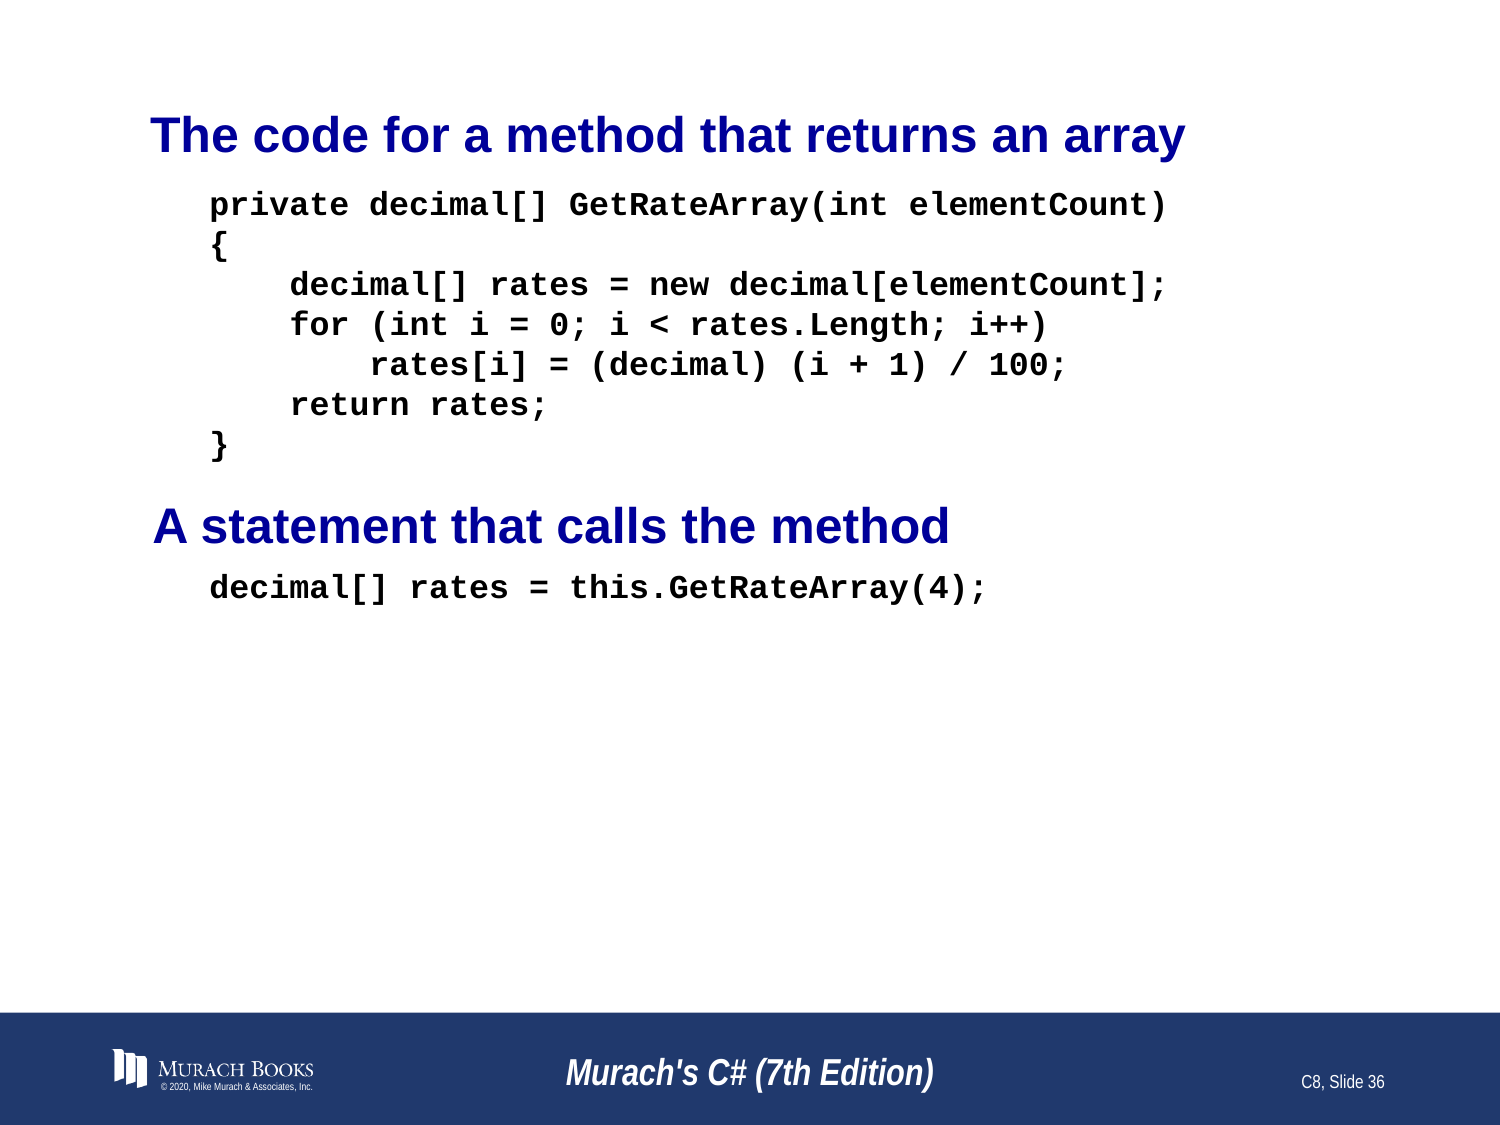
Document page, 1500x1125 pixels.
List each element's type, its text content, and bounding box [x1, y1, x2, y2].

title The code for a method that returns an array [150, 102, 1350, 164]
slide_number C8, Slide 36 [1087, 1025, 1400, 1100]
slide_number Murach's C# (7th Edition) [463, 1025, 1050, 1100]
list private decimal[] GetRateArray(int elementCount) { decimal[] rates = new decimal[elementCount]; for (int i = 0; i < rates.Length; i++) rates[i] = (decimal) (i + 1) / 100; return rates; } A statement that calls the method decimal[] rates = this.GetRateArray(4); [137, 174, 1350, 975]
footer © 2020, Mike Murach & Associates, Inc. [12, 1025, 463, 1100]
